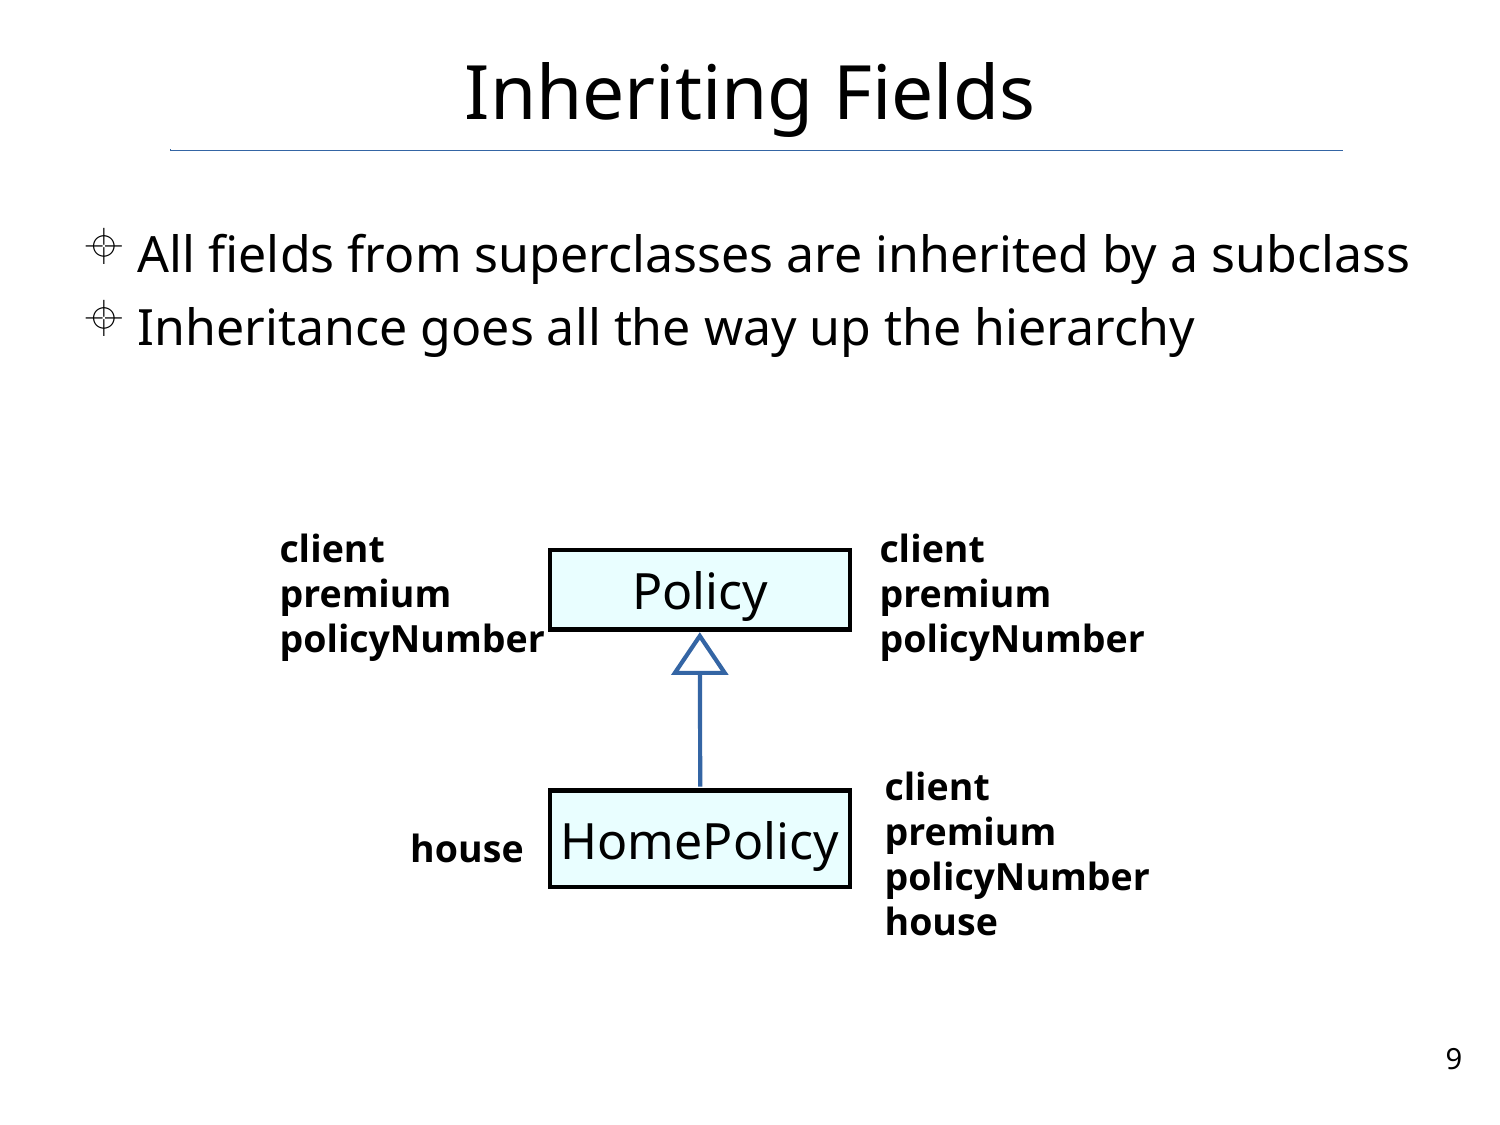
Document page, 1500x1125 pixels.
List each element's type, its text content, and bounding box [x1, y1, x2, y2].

text_box 9 [1426, 1040, 1469, 1076]
text_box client premium policyNumber [872, 524, 1152, 661]
text_box client premium policyNumber [272, 524, 552, 661]
text_box [674, 635, 725, 673]
text_box client premium policyNumber house [877, 762, 1157, 943]
text_box house [403, 824, 531, 871]
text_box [549, 790, 851, 888]
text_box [549, 549, 851, 630]
title Inheriting Fields [74, 0, 1426, 179]
list All fields from superclasses are inherited by a subclass Inheritance goes all the way up the hierarchy [74, 221, 1426, 1125]
